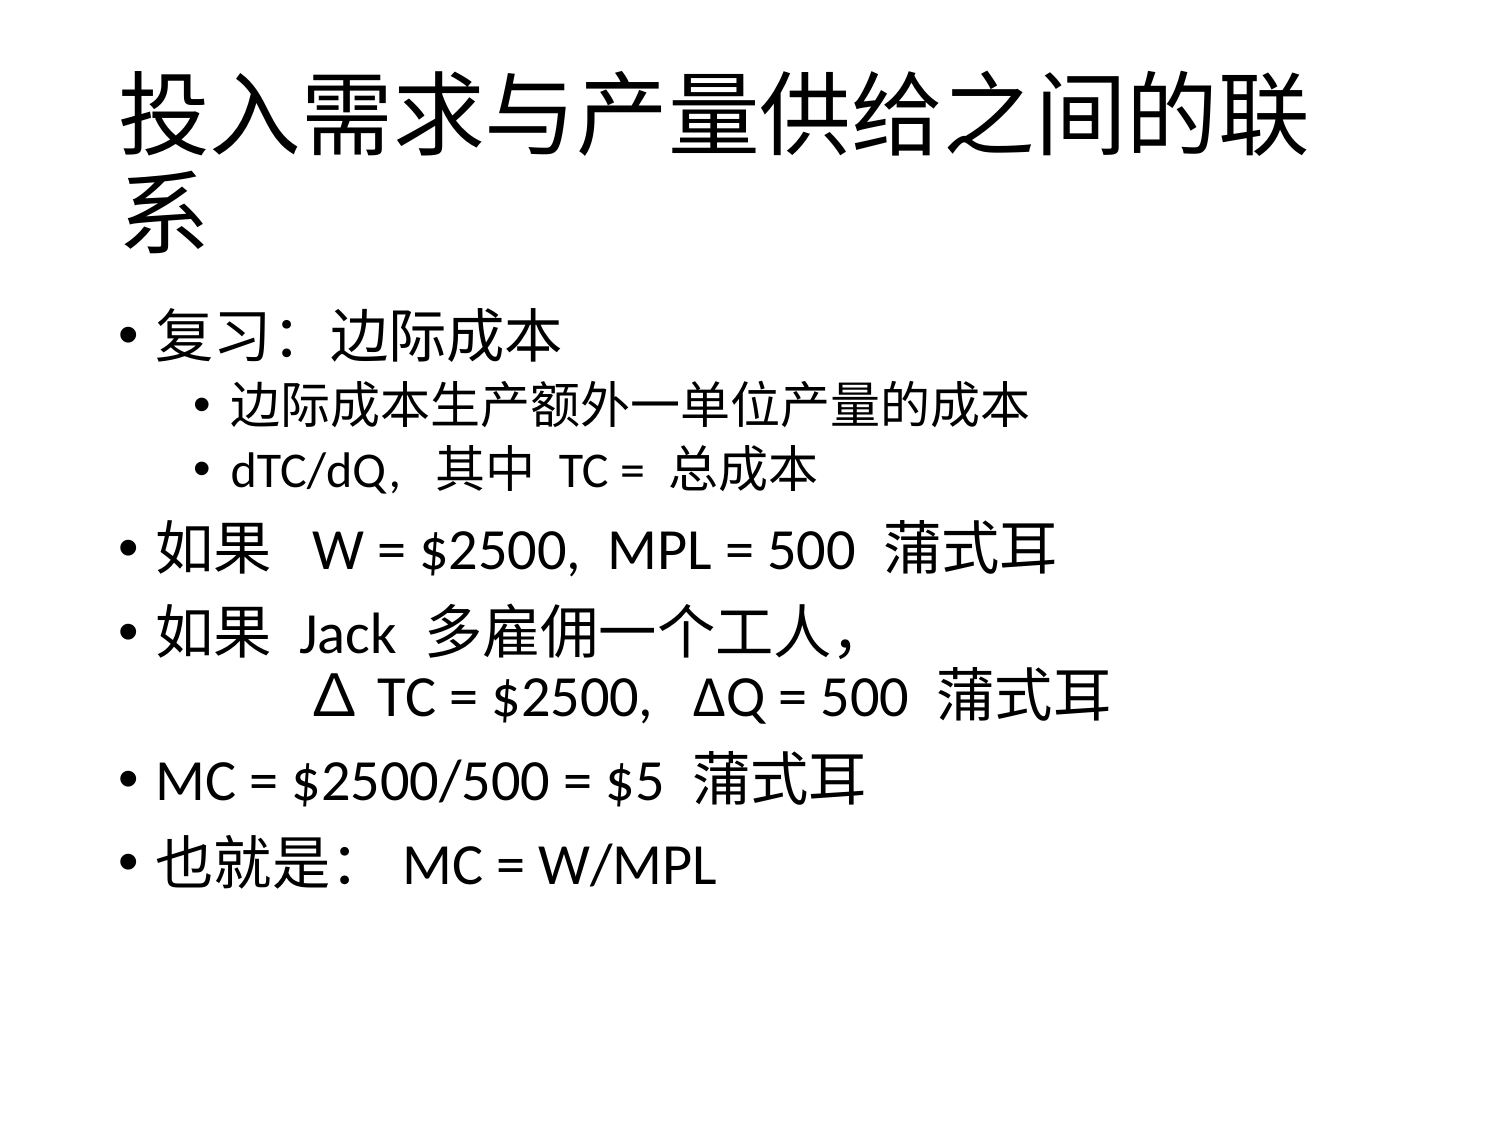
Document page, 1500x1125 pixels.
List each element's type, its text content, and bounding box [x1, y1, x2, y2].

title 投入需求与产量供给之间的联系 [103, 59, 1397, 278]
